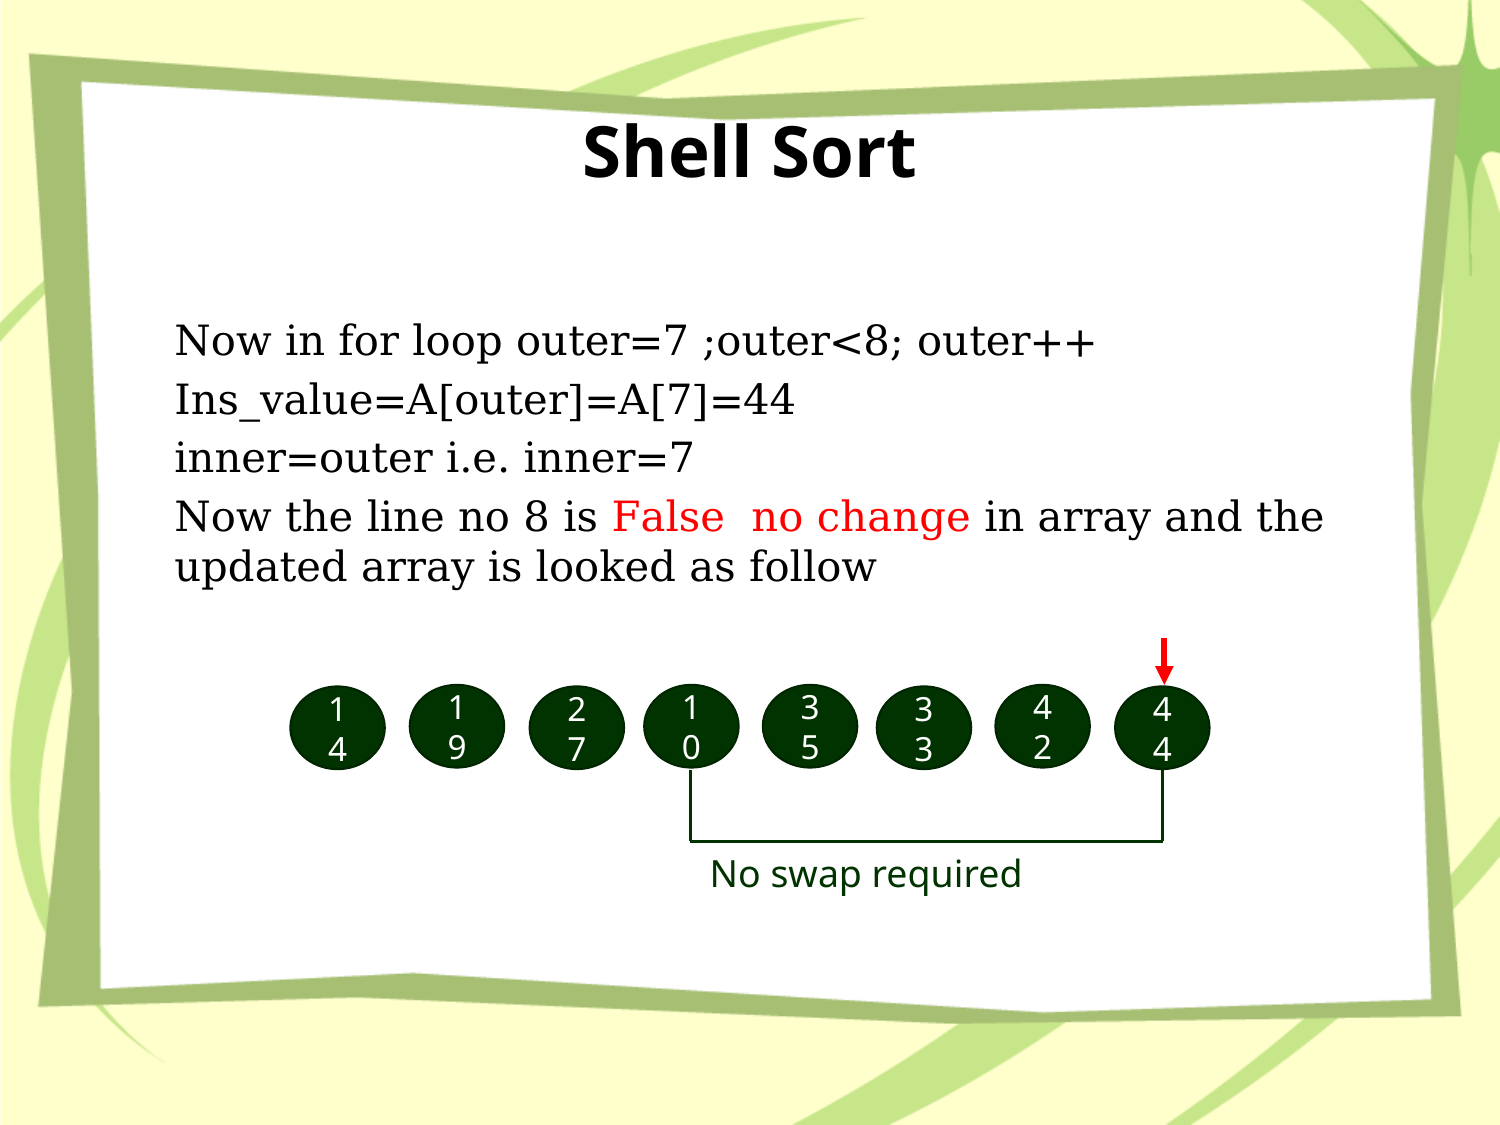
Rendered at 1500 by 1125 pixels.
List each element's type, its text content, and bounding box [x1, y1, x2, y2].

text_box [290, 637, 1210, 904]
title Shell Sort [75, 90, 1425, 208]
picture [0, 0, 1500, 1125]
